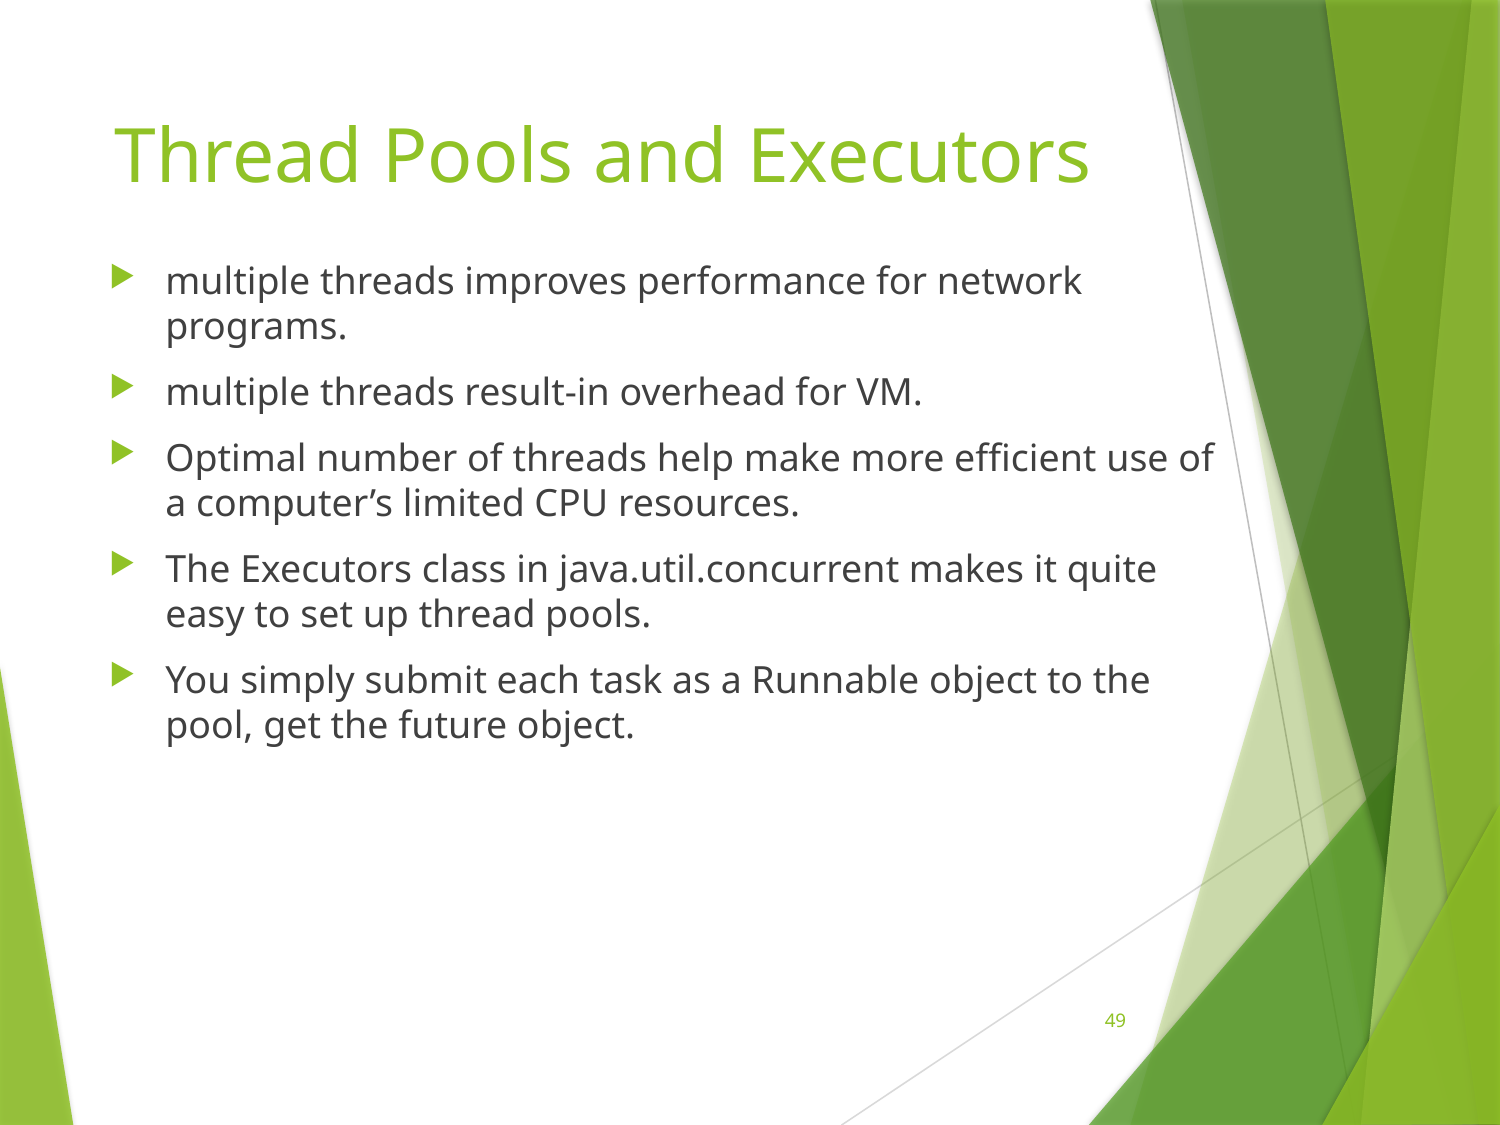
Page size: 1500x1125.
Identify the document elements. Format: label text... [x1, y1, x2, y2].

title Thread Pools and Executors [99, 99, 1142, 213]
slide_number 49 [1057, 991, 1142, 1051]
list multiple threads improves performance for network programs. multiple threads result-in overhead for VM. Optimal number of threads help make more efficient use of a computer’s limited CPU resources. The Executors class in java.util.concurrent makes it quite easy to set up thread pools. You simply submit each task as a Runnable object to the pool, get the future object. [94, 249, 1250, 887]
